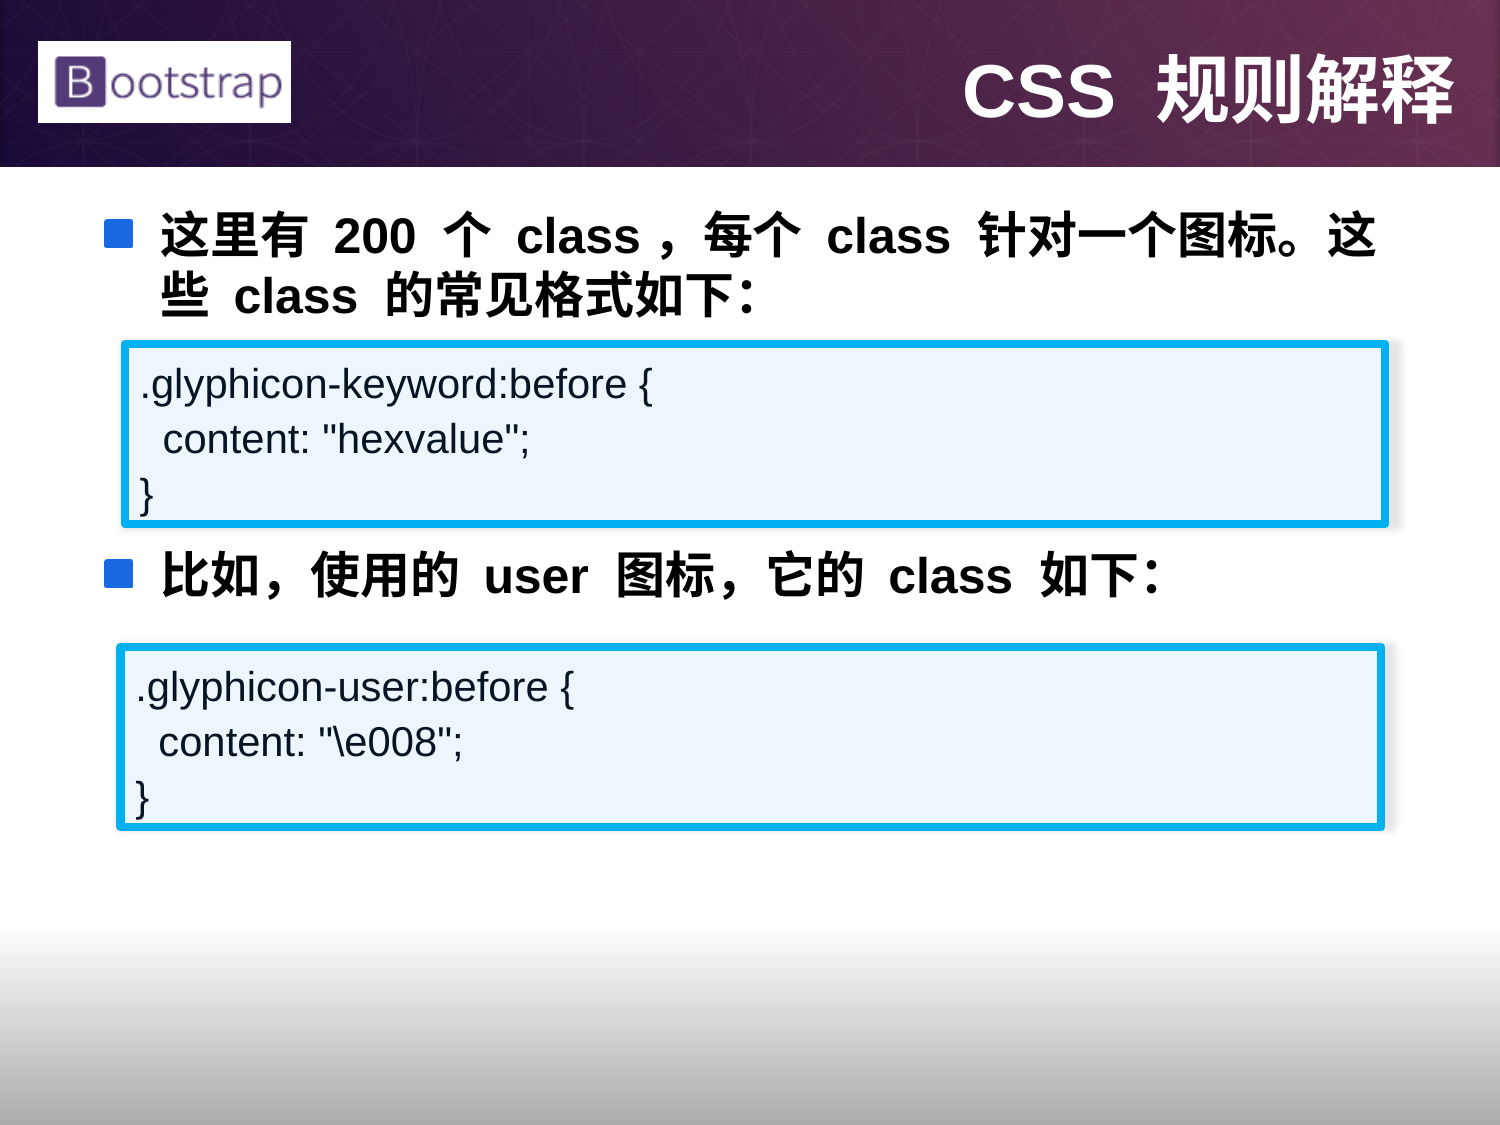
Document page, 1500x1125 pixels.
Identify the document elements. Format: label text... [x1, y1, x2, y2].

title CSS 规则解释 [120, 13, 1471, 162]
picture [104, 219, 133, 248]
list 这里有 200 个 class，每个 class 针对一个图标。这些 class 的常见格式如下： 比如，使用的 user 图标，它的 class 如下： [88, 195, 1422, 1019]
text_box .glyphicon-keyword:before { content: "hexvalue"; } [124, 344, 1386, 524]
text_box .glyphicon-user:before { content: "\e008"; } [120, 647, 1381, 827]
picture [104, 559, 133, 588]
picture [0, 0, 1500, 167]
